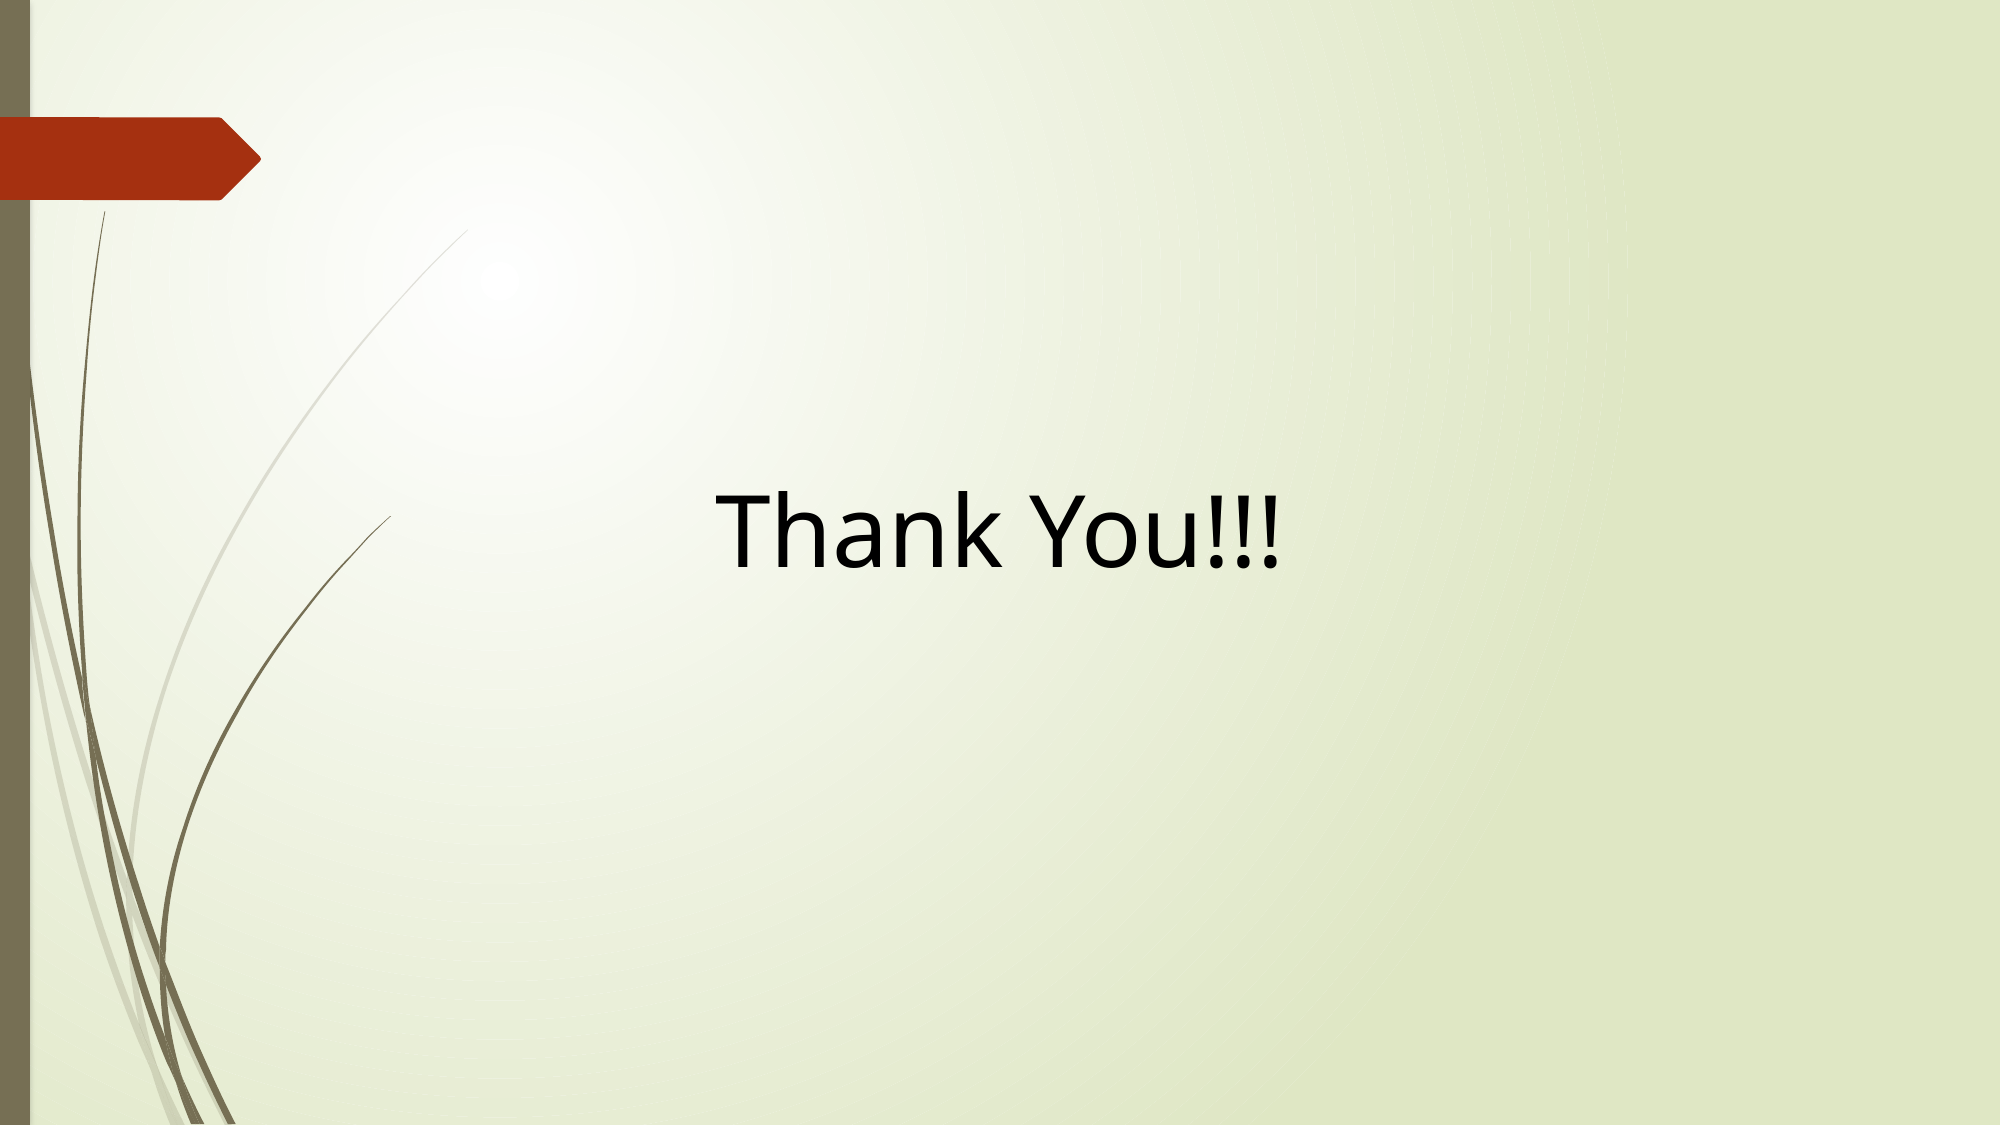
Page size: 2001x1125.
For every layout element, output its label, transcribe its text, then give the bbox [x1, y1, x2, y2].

text_box Thank You!!! [500, 451, 1500, 595]
